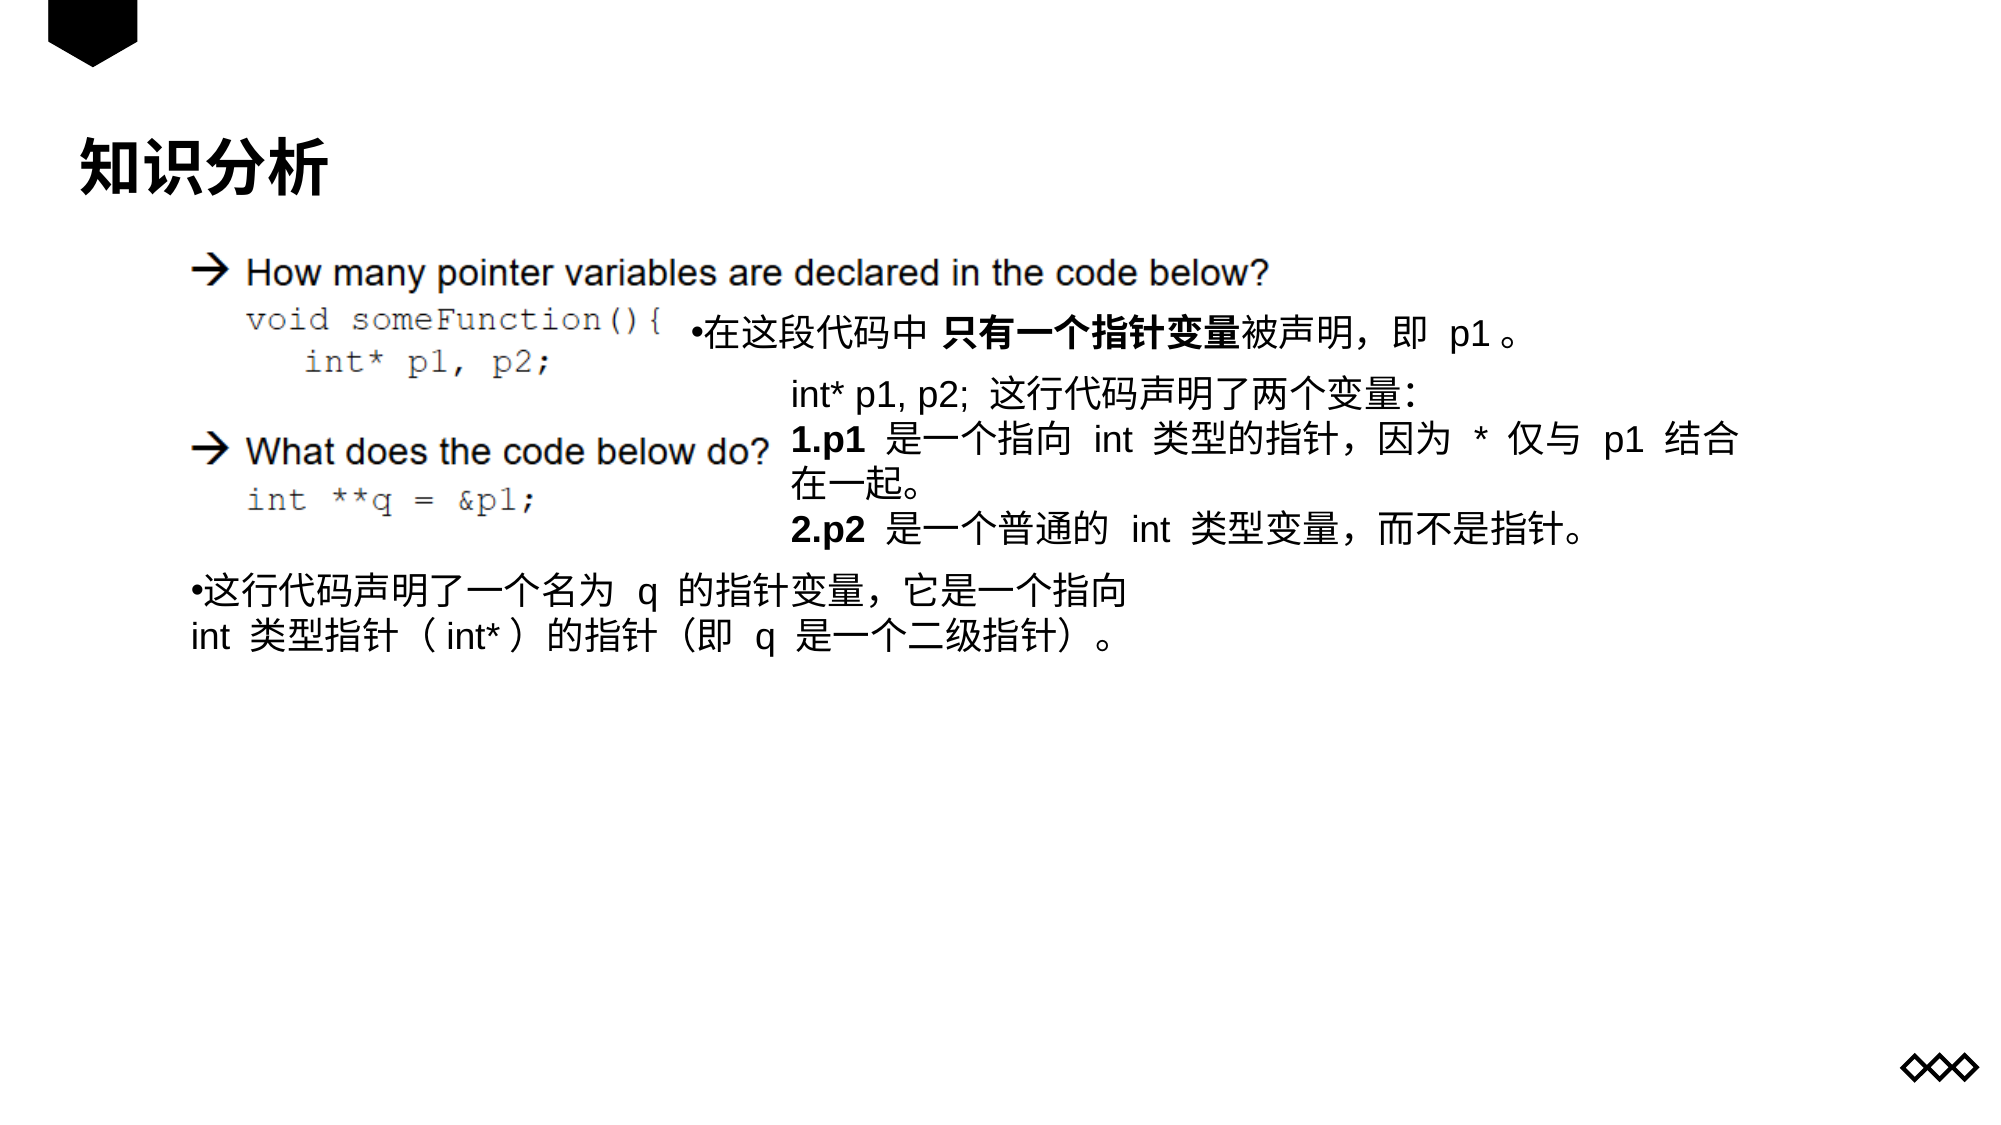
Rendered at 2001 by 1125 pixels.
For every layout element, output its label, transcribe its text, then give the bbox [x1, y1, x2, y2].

picture [158, 223, 1352, 554]
text_box [48, 0, 138, 68]
text_box int* p1, p2; 这行代码声明了两个变量： p1 是一个指向 int 类型的指针，因为 * 仅与 p1 结合在一起。 p2 是一个普通的 int 类型变量，而不是指针。 [1356, 362, 1776, 558]
text_box 这行代码声明了一个名为 q 的指针变量，它是一个指向 int 类型指针（int*）的指针（即 q 是一个二级指针）。 [176, 563, 1176, 665]
text_box 知识分析 [64, 120, 987, 211]
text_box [1902, 1054, 1977, 1081]
text_box 在这段代码中 只有一个指针变量被声明，即 p1。 [1357, 301, 1676, 362]
